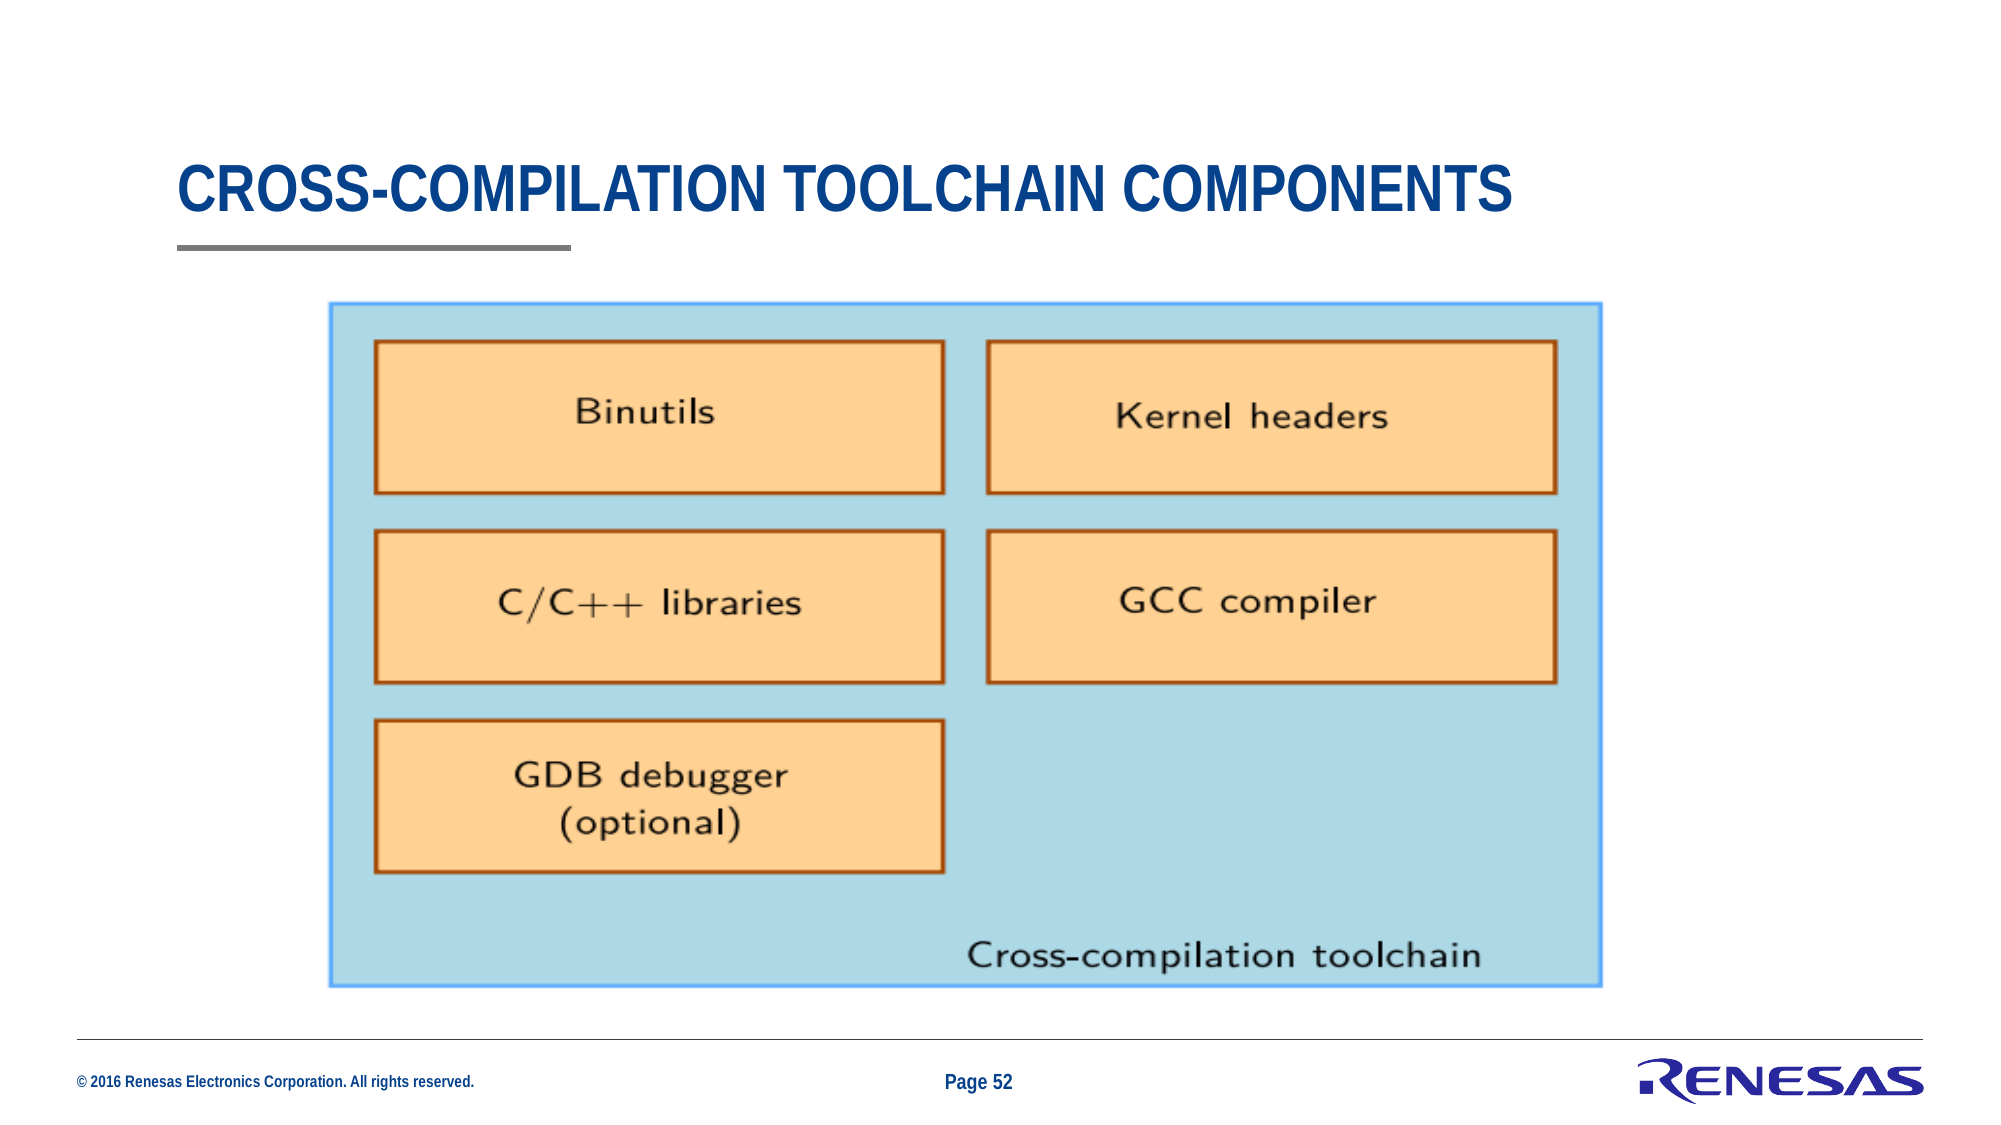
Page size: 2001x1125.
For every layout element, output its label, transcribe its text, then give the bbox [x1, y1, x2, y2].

title Cross-compilation toolchain components [177, 153, 1575, 227]
slide_number Page 52 [944, 1068, 1056, 1095]
picture [324, 296, 1613, 998]
picture [1635, 1056, 1927, 1106]
